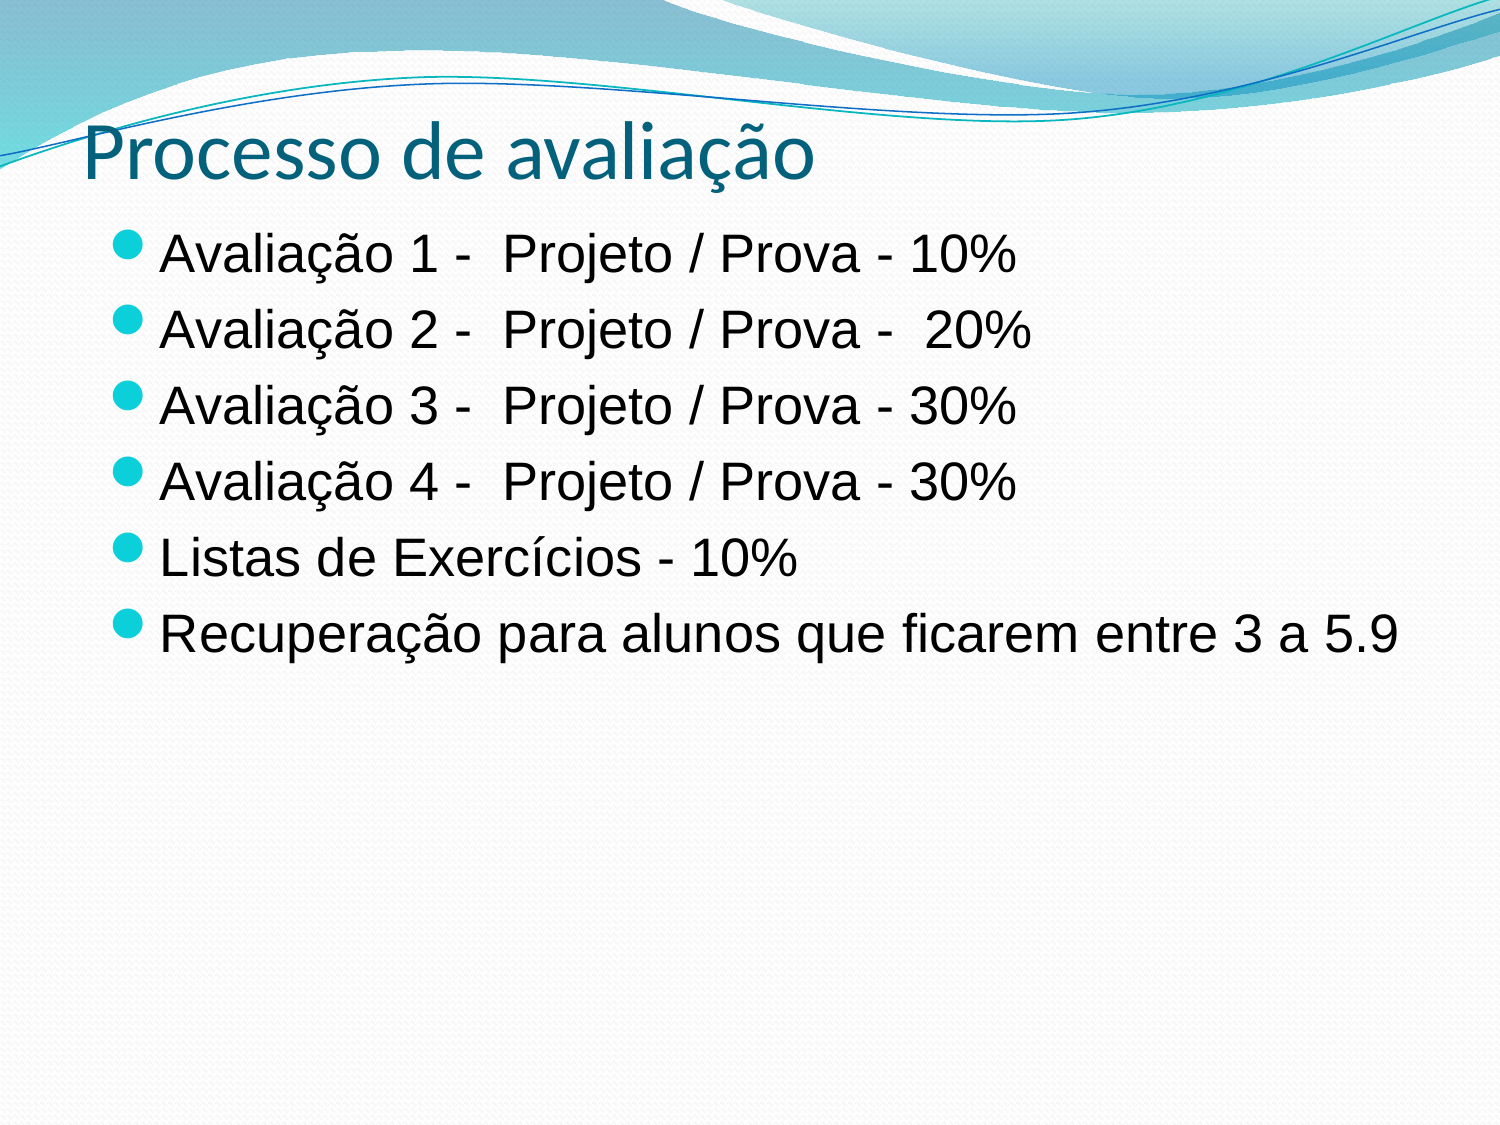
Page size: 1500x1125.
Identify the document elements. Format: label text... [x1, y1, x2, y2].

title Processo de avaliação [82, 35, 1432, 197]
list Avaliação 1 - Projeto / Prova - 10% Avaliação 2 - Projeto / Prova - 20% Avaliação 3 - Projeto / Prova - 30% Avaliação 4 - Projeto / Prova - 30% Listas de Exercícios - 10% Recuperação para alunos que ficarem entre 3 a 5.9 [93, 210, 1444, 1024]
